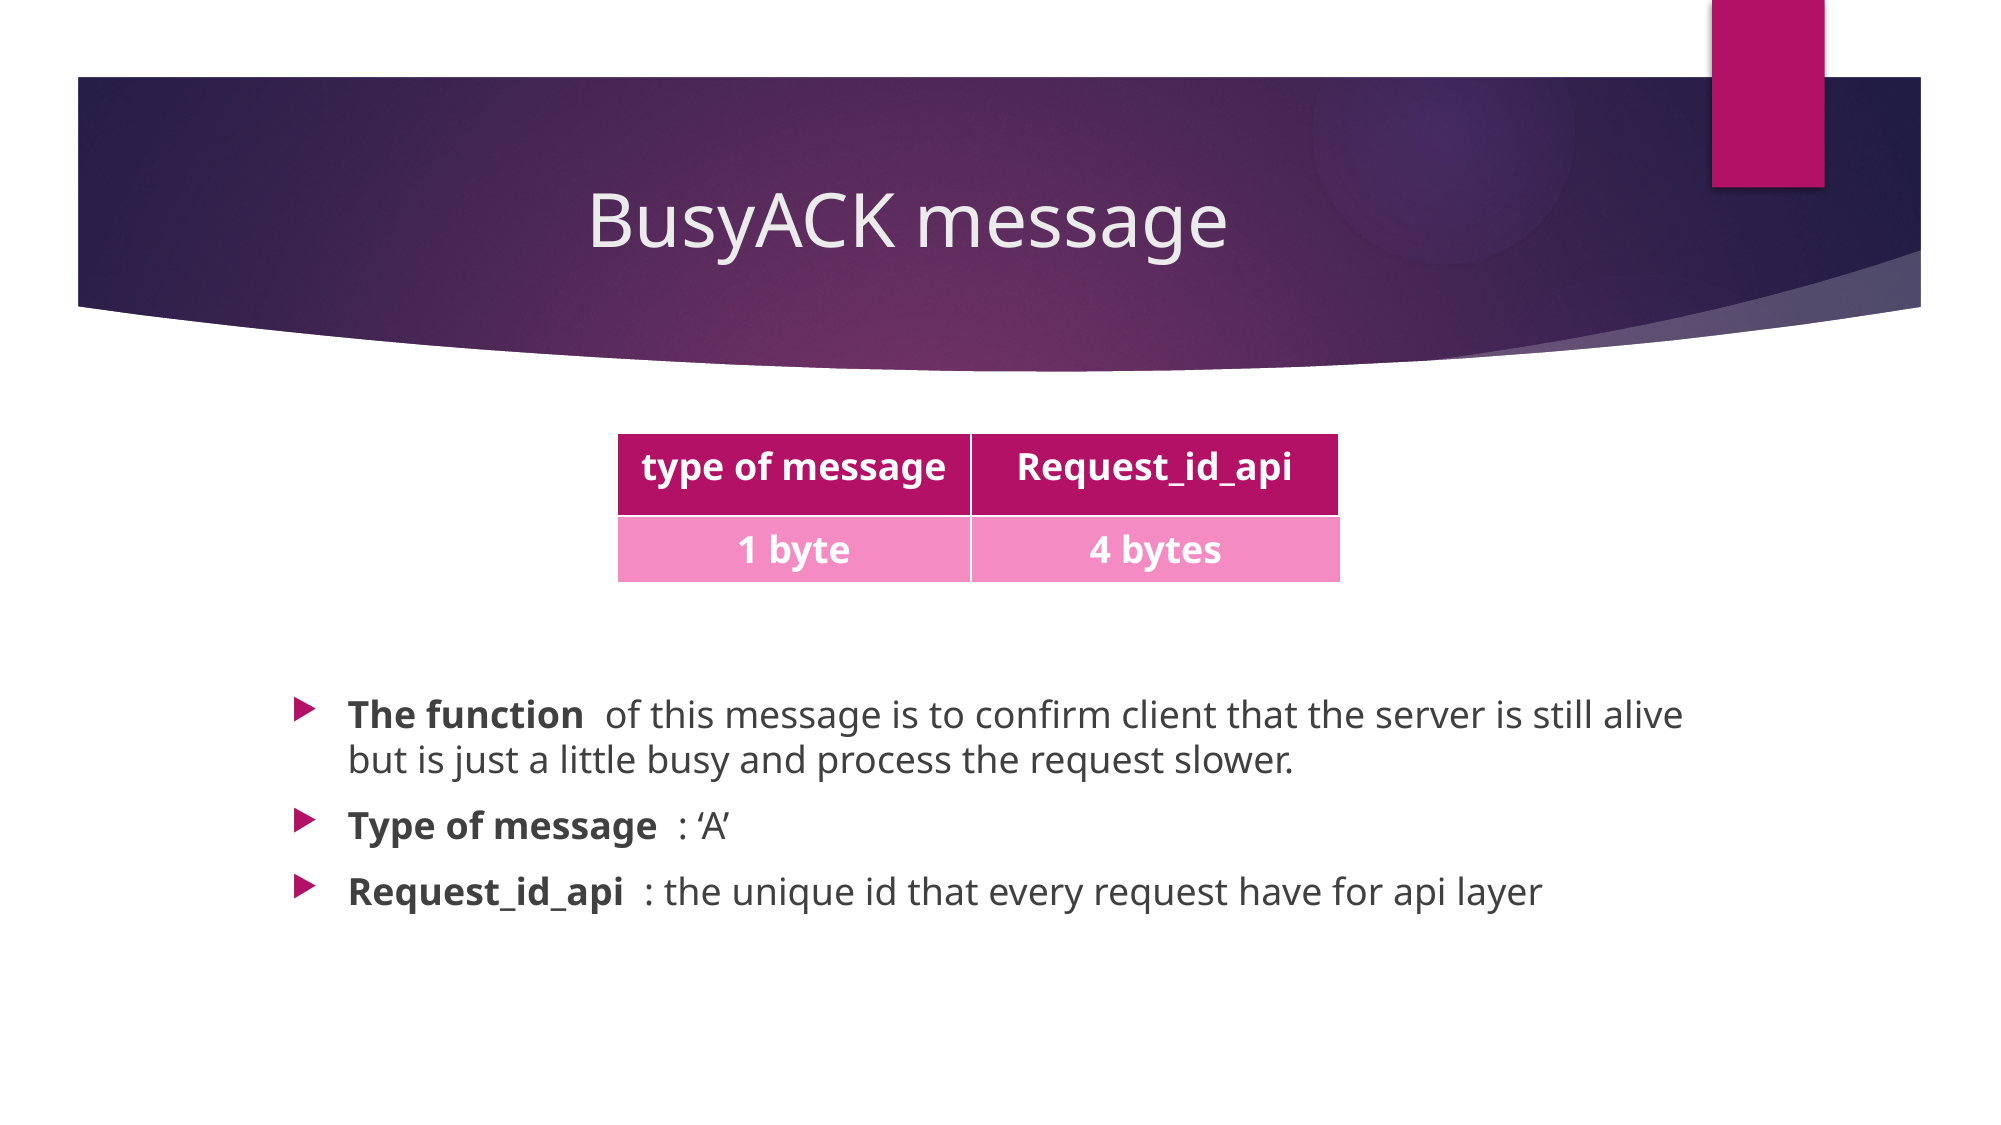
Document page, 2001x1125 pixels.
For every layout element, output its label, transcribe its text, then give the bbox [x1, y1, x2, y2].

table_header 1 byte [618, 517, 970, 582]
title BusyACK message [189, 159, 1627, 276]
table_header 4 bytes [972, 517, 1340, 582]
table_header type of message [618, 434, 970, 515]
list The function of this message is to confirm client that the server is still alive but is just a little busy and process the request slower. Type of message : ‘A’ Request_id_api : the unique id that every request have for api layer [276, 683, 1725, 1091]
table_header Request_id_api [972, 434, 1338, 515]
